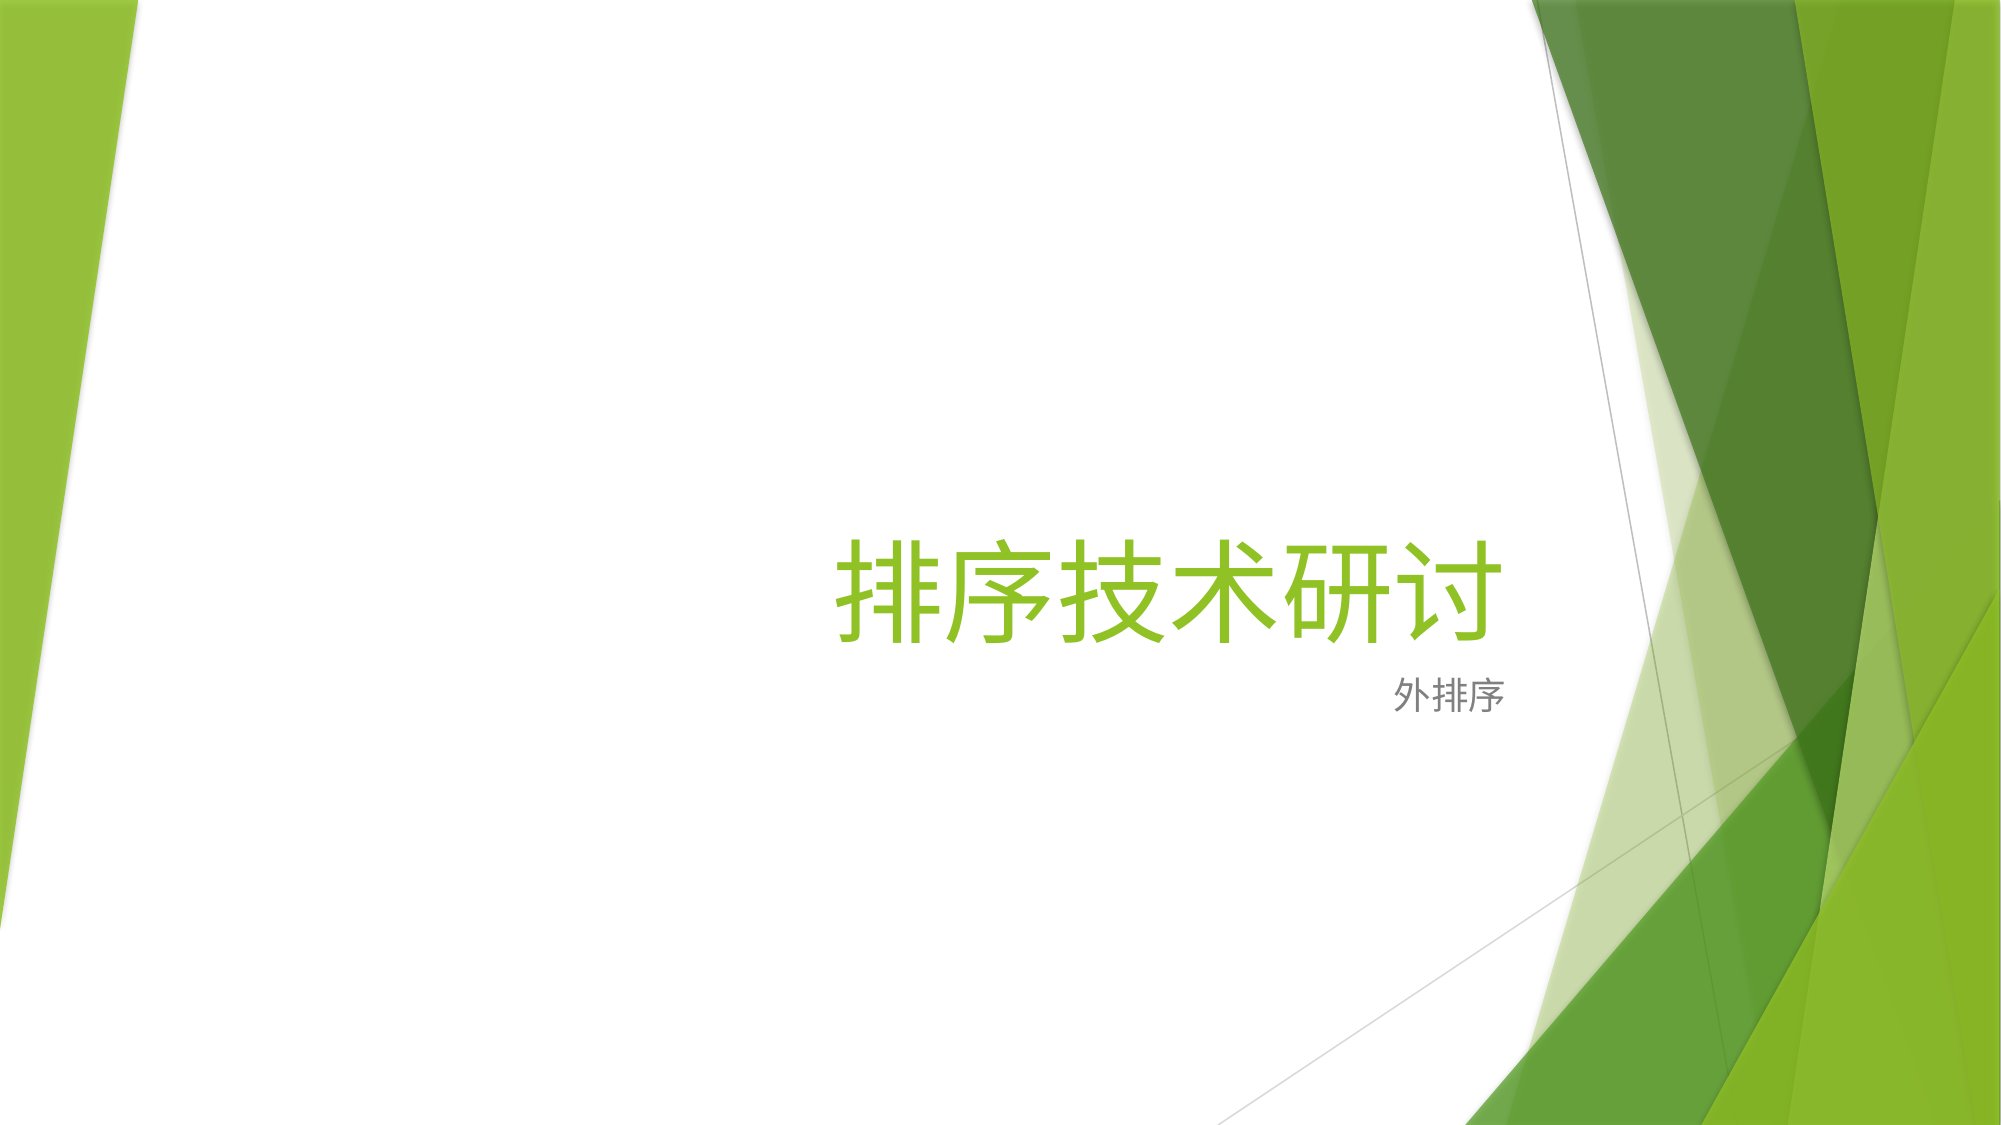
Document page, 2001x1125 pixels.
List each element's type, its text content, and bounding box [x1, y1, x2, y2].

title 排序技术研讨 [247, 394, 1522, 664]
subtitle 外排序 [247, 664, 1522, 845]
